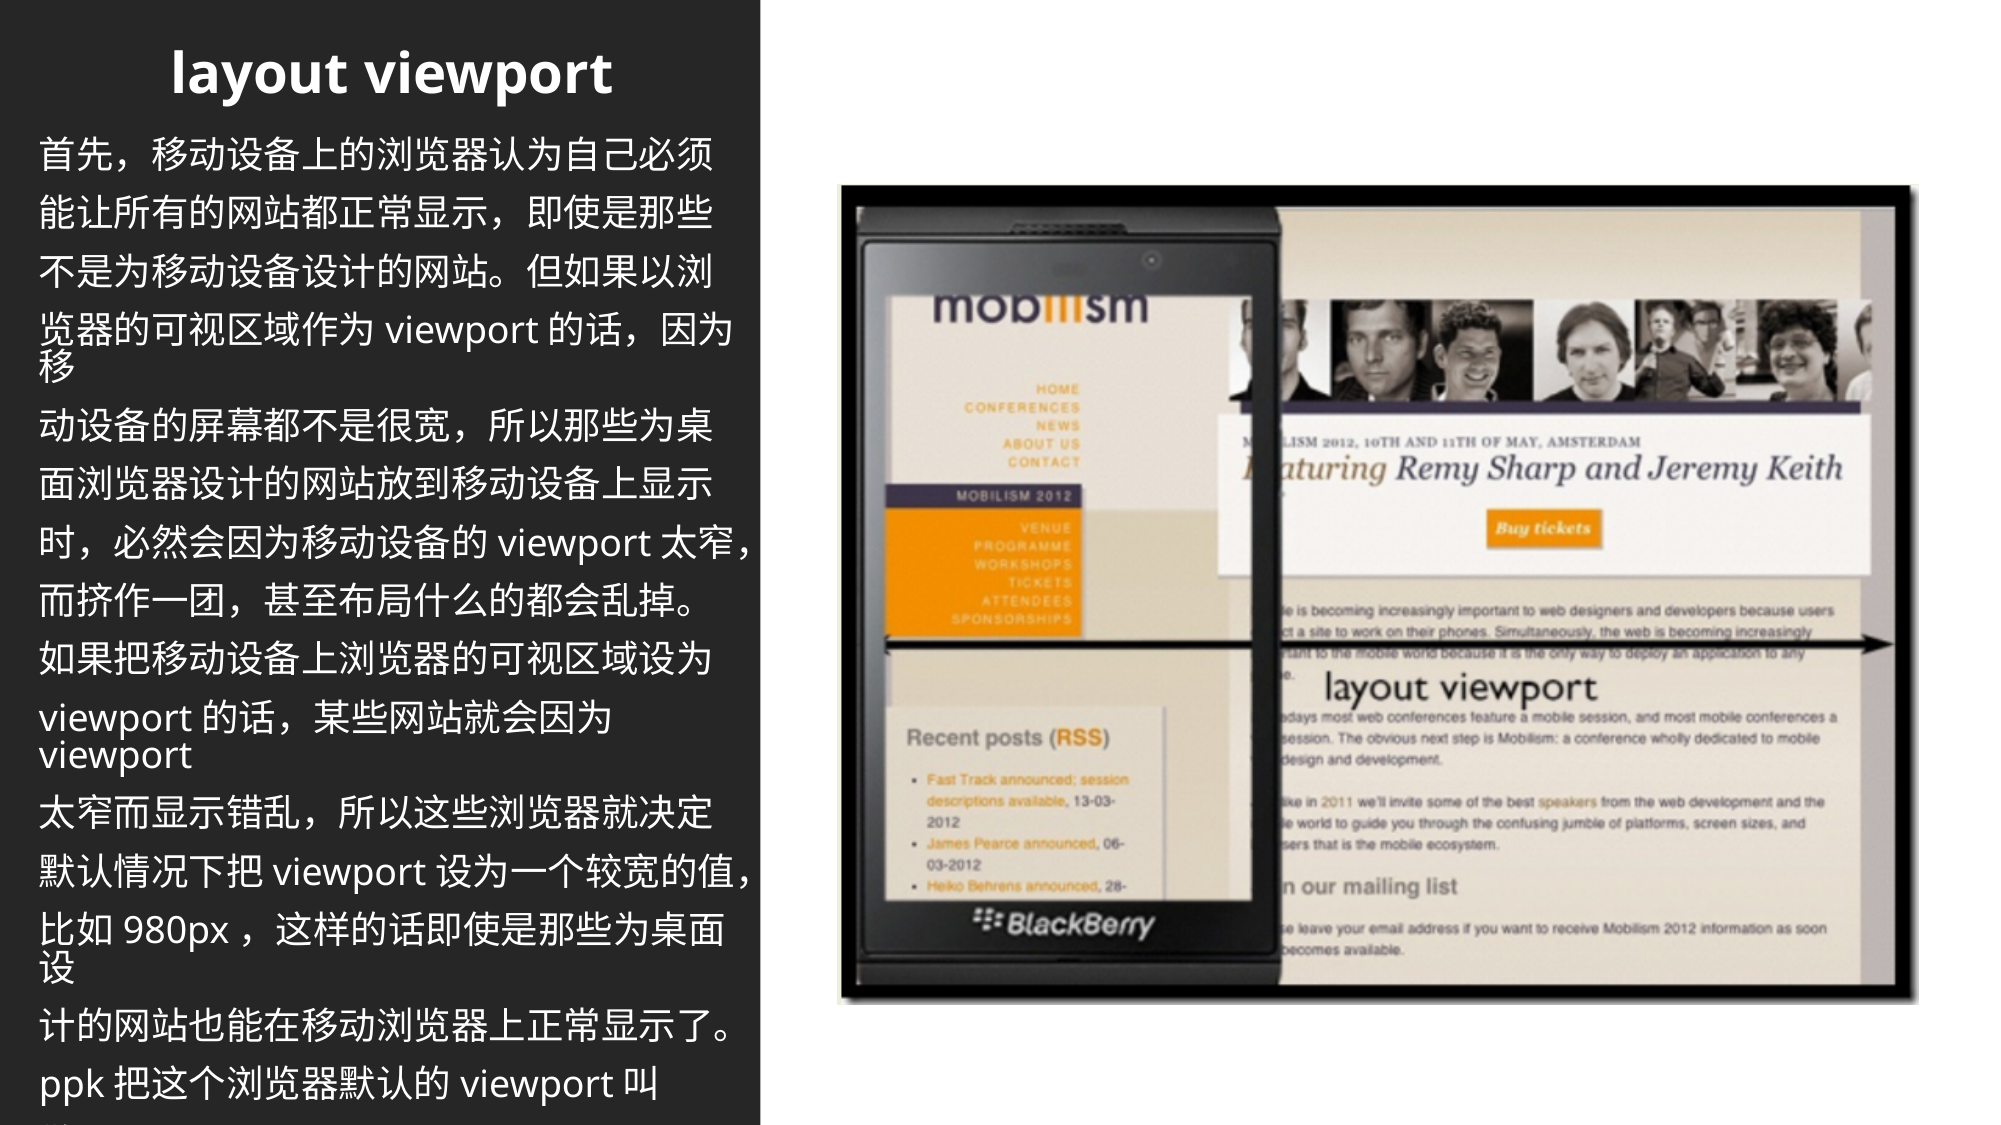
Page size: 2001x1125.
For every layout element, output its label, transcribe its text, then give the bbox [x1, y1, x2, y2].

title layout viewport [155, 36, 630, 115]
picture [837, 184, 1919, 1005]
list 首先，移动设备上的浏览器认为自己必须 能让所有的网站都正常显示，即使是那些 不是为移动设备设计的网站。但如果以浏 览器的可视区域作为viewport的话，因为移 动设备的屏幕都不是很宽，所以那些为桌 面浏览器设计的网站放到移动设备上显示 时，必然会因为移动设备的viewport太窄， 而挤作一团，甚至布局什么的都会乱掉。 如果把移动设备上浏览器的可视区域设为 viewport的话，某些网站就会因为viewport 太窄而显示错乱，所以这些浏览器就决定 默认情况下把viewport设为一个较宽的值， 比如980px，这样的话即使是那些为桌面设 计的网站也能在移动浏览器上正常显示了。 ppk把这个浏览器默认的viewport叫 做 layout viewport。 [23, 130, 761, 1125]
text_box [0, 0, 761, 1125]
